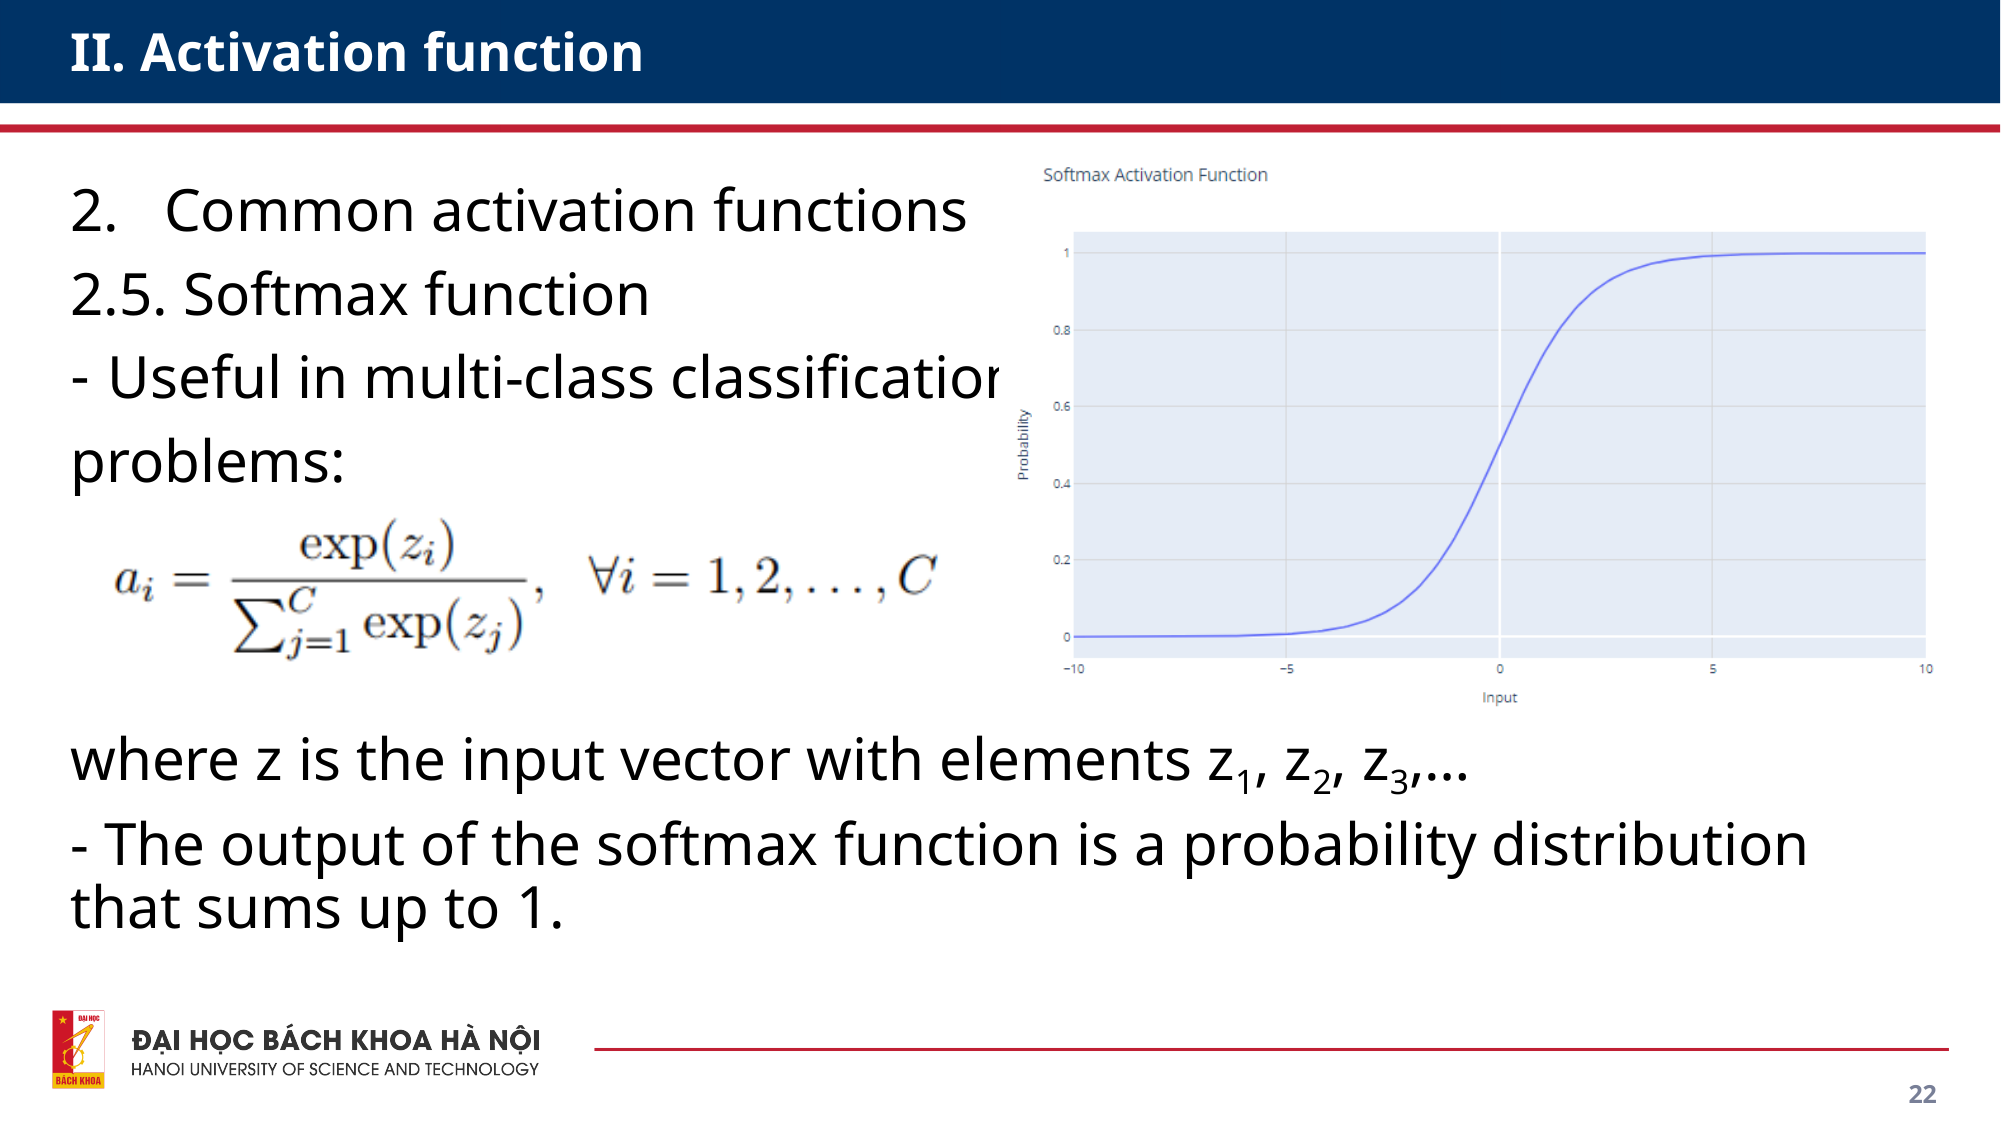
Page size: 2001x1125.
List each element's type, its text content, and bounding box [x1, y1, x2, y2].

title II. Activation function [55, 18, 1945, 90]
slide_number 22 [1502, 1065, 1953, 1125]
text_box Common activation functions 2.5. Softmax function Useful in multi-class classification problems: where z is the input vector with elements z1, z2, z3,… - The output of the softmax function is a probability distribution that sums up to 1. [55, 173, 1945, 979]
picture [0, 0, 2001, 1125]
